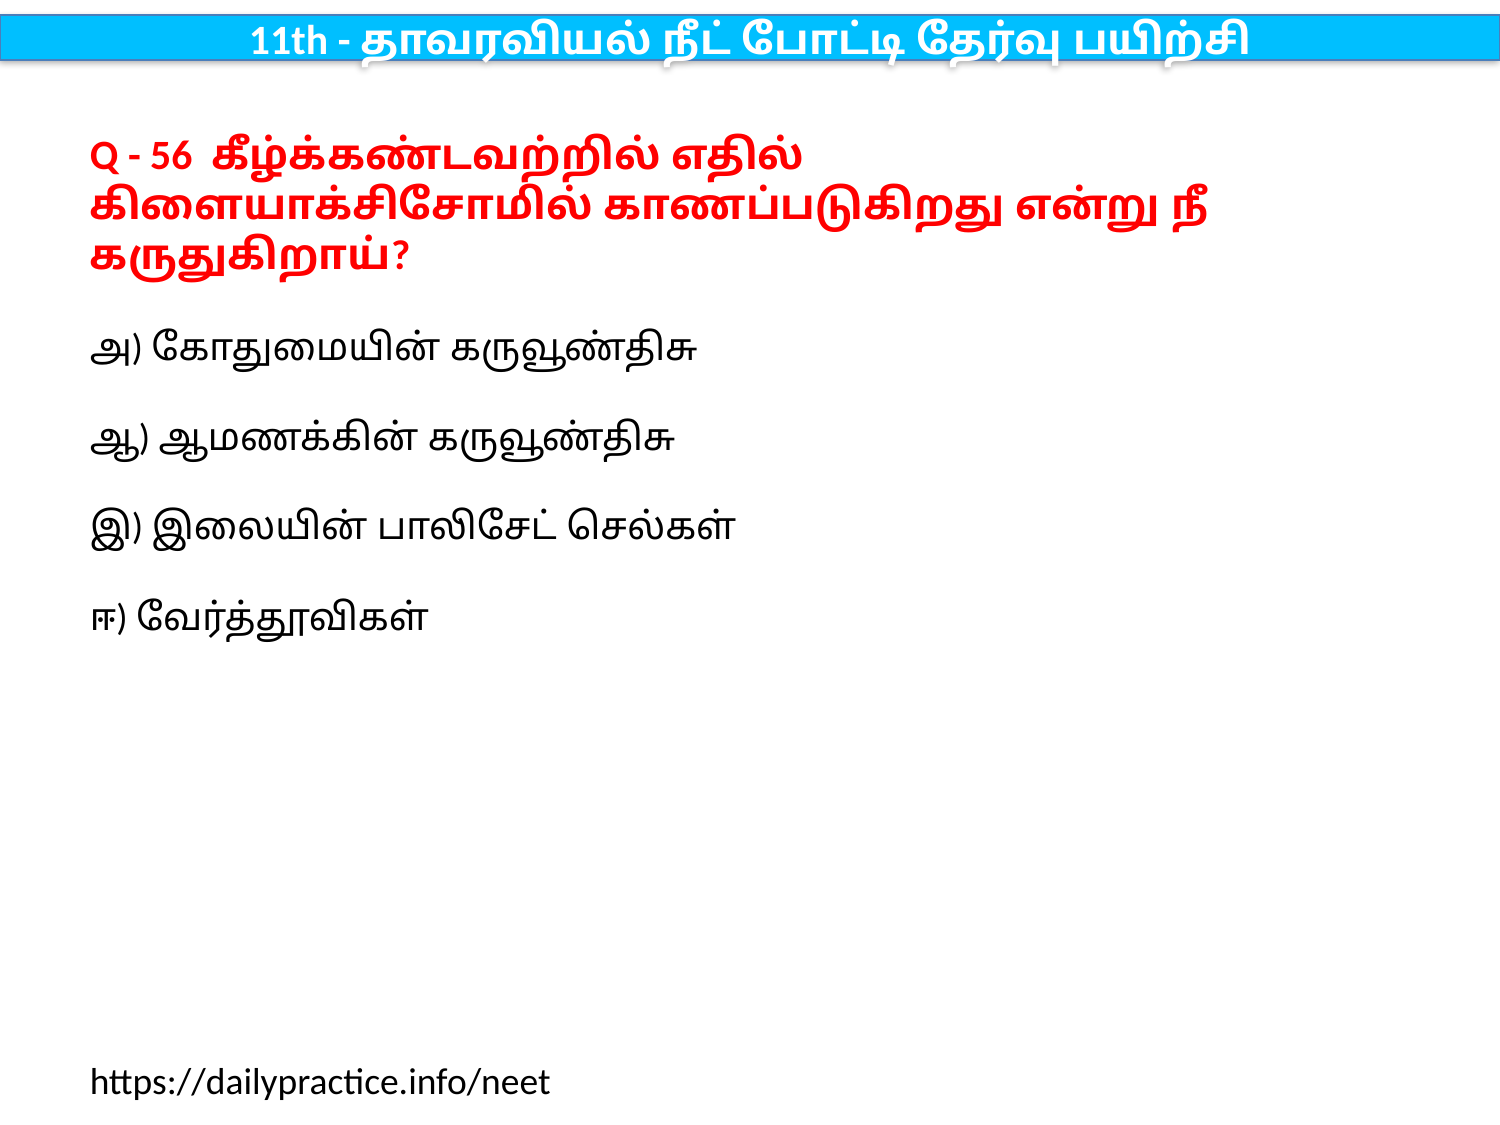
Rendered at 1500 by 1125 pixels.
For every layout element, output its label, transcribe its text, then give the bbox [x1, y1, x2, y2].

text_box 11th - தாவரவியல் நீட் போட்டி தேர்வு பயிற்சி [0, 14, 1500, 61]
text_box https://dailypractice.info/neet [74, 1049, 675, 1110]
text_box Q - 56 கீழ்க்கண்டவற்றில் எதில் கிளையாக்சிசோமில் காணப்படுகிறது என்று நீ கருதுகிறாய்? அ) கோதுமையின் கருவூண்திசு ஆ) ஆமணக்கின் கருவூண்திசு இ) இலையின் பாலிசேட் செல்கள் ஈ) வேர்த்தூவிகள் [74, 75, 1275, 645]
